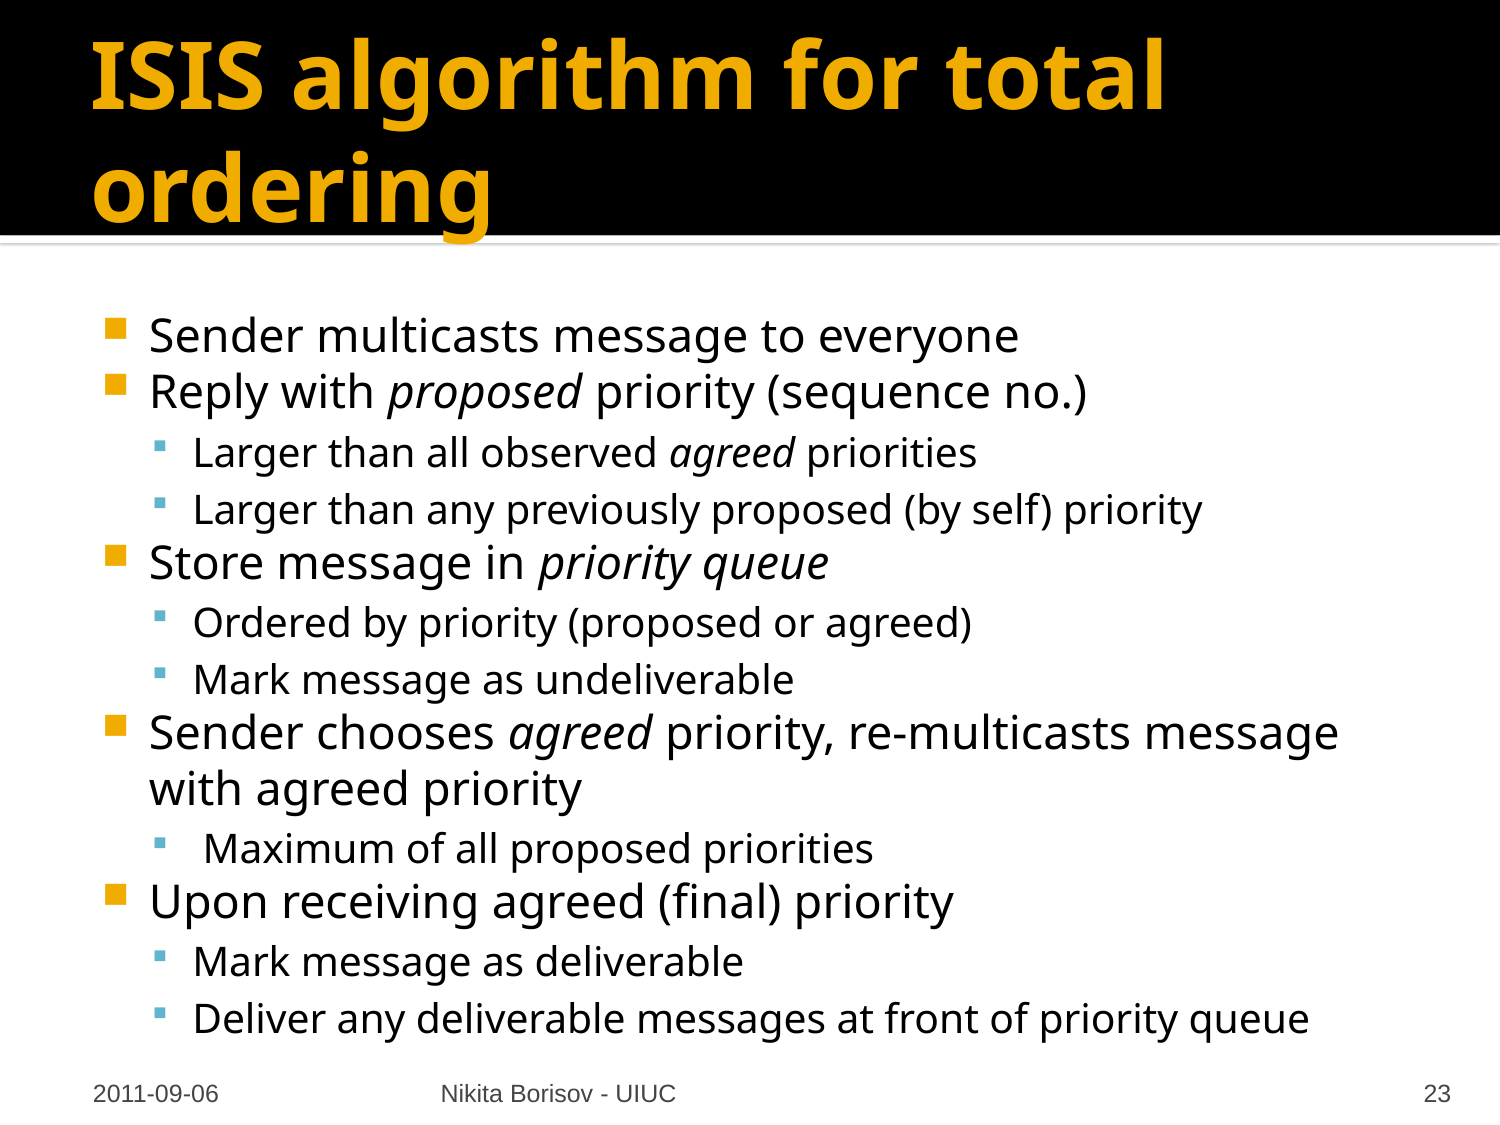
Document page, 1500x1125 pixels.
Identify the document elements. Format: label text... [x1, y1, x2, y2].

list Sender multicasts message to everyone Reply with proposed priority (sequence no.) Larger than all observed agreed priorities Larger than any previously proposed (by self) priority Store message in priority queue Ordered by priority (proposed or agreed) Mark message as undeliverable Sender chooses agreed priority, re-multicasts message with agreed priority Maximum of all proposed priorities Upon receiving agreed (final) priority Mark message as deliverable Deliver any deliverable messages at front of priority queue [75, 291, 1425, 1050]
slide_number 23 [1345, 1062, 1467, 1108]
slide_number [75, 1062, 425, 1108]
title ISIS algorithm for total ordering [75, 25, 1425, 231]
footer Nikita Borisov - UIUC [433, 1062, 1337, 1108]
